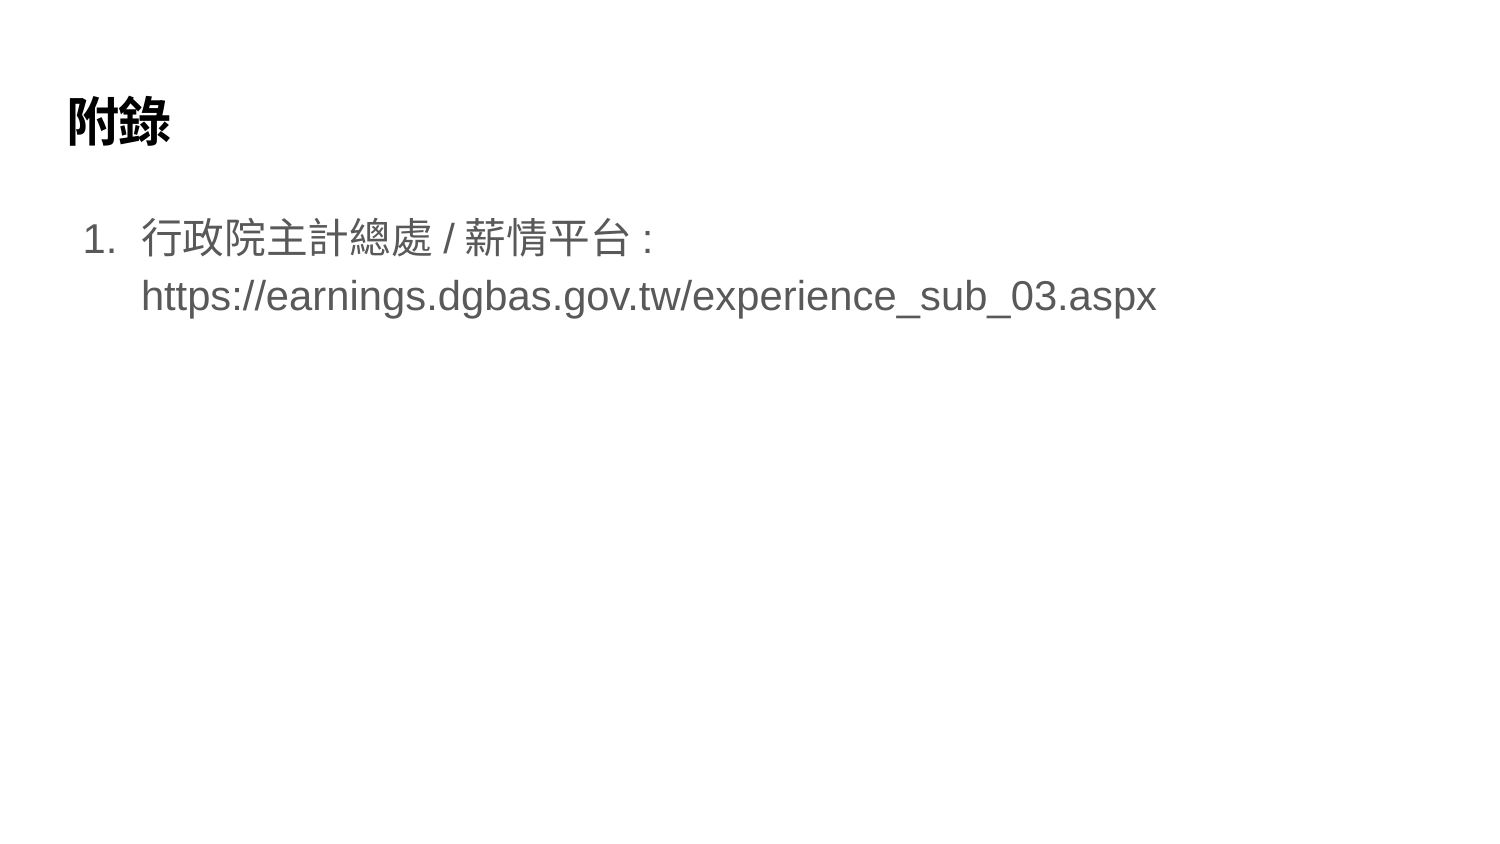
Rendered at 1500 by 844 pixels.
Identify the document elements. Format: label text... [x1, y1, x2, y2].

title 附錄 [51, 72, 1449, 167]
list 行政院主計總處/薪情平台: https://earnings.dgbas.gov.tw/experience_sub_03.aspx [51, 189, 1449, 750]
